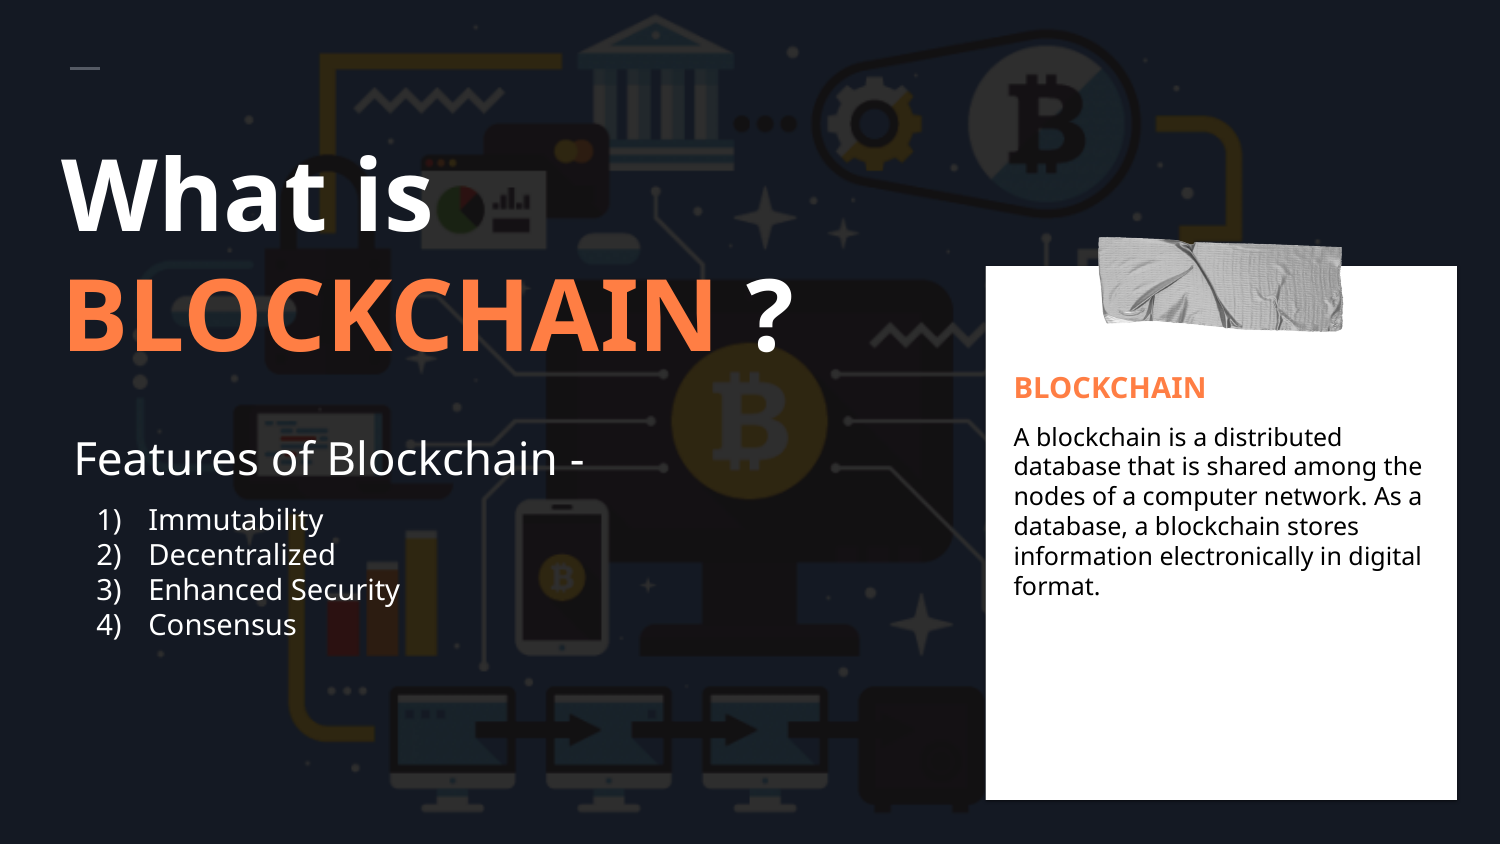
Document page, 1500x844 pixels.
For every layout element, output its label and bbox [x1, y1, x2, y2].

picture [0, 0, 1500, 844]
text_box [965, 235, 1476, 821]
